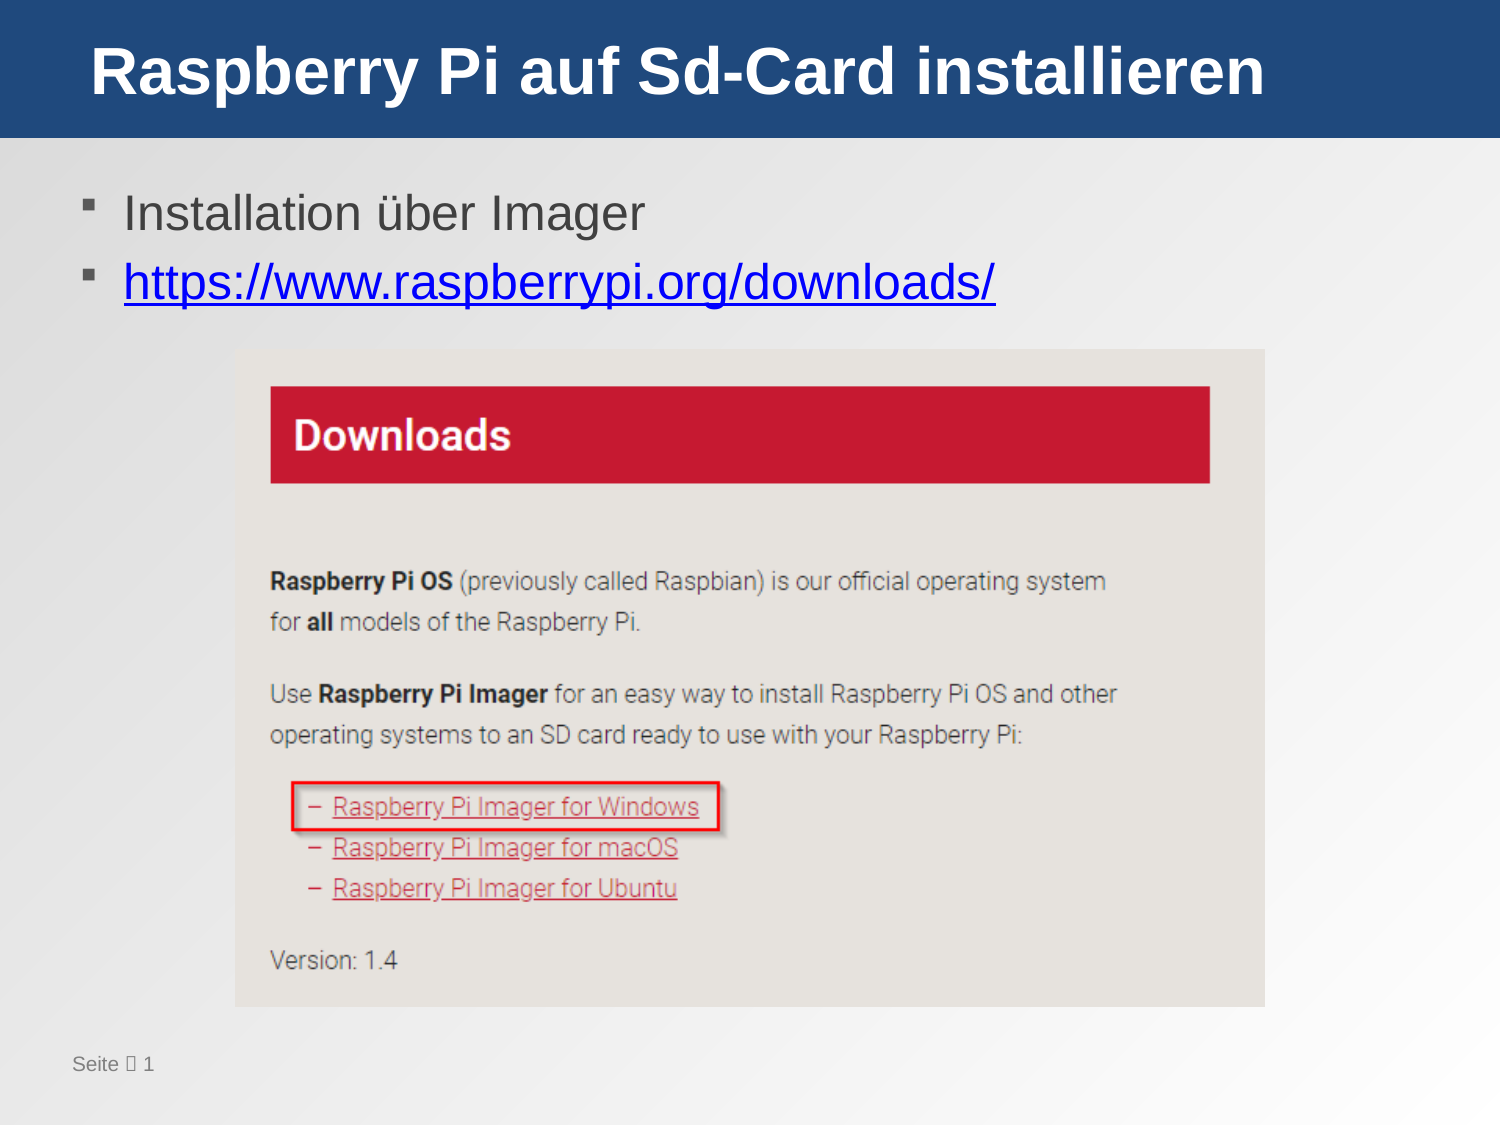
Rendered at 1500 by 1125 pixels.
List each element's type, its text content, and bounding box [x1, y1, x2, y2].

picture [235, 349, 1265, 1007]
list Installation über Imager https://www.raspberrypi.org/downloads/ [64, 172, 1412, 929]
title Raspberry Pi auf Sd-Card installieren [75, 20, 1425, 208]
